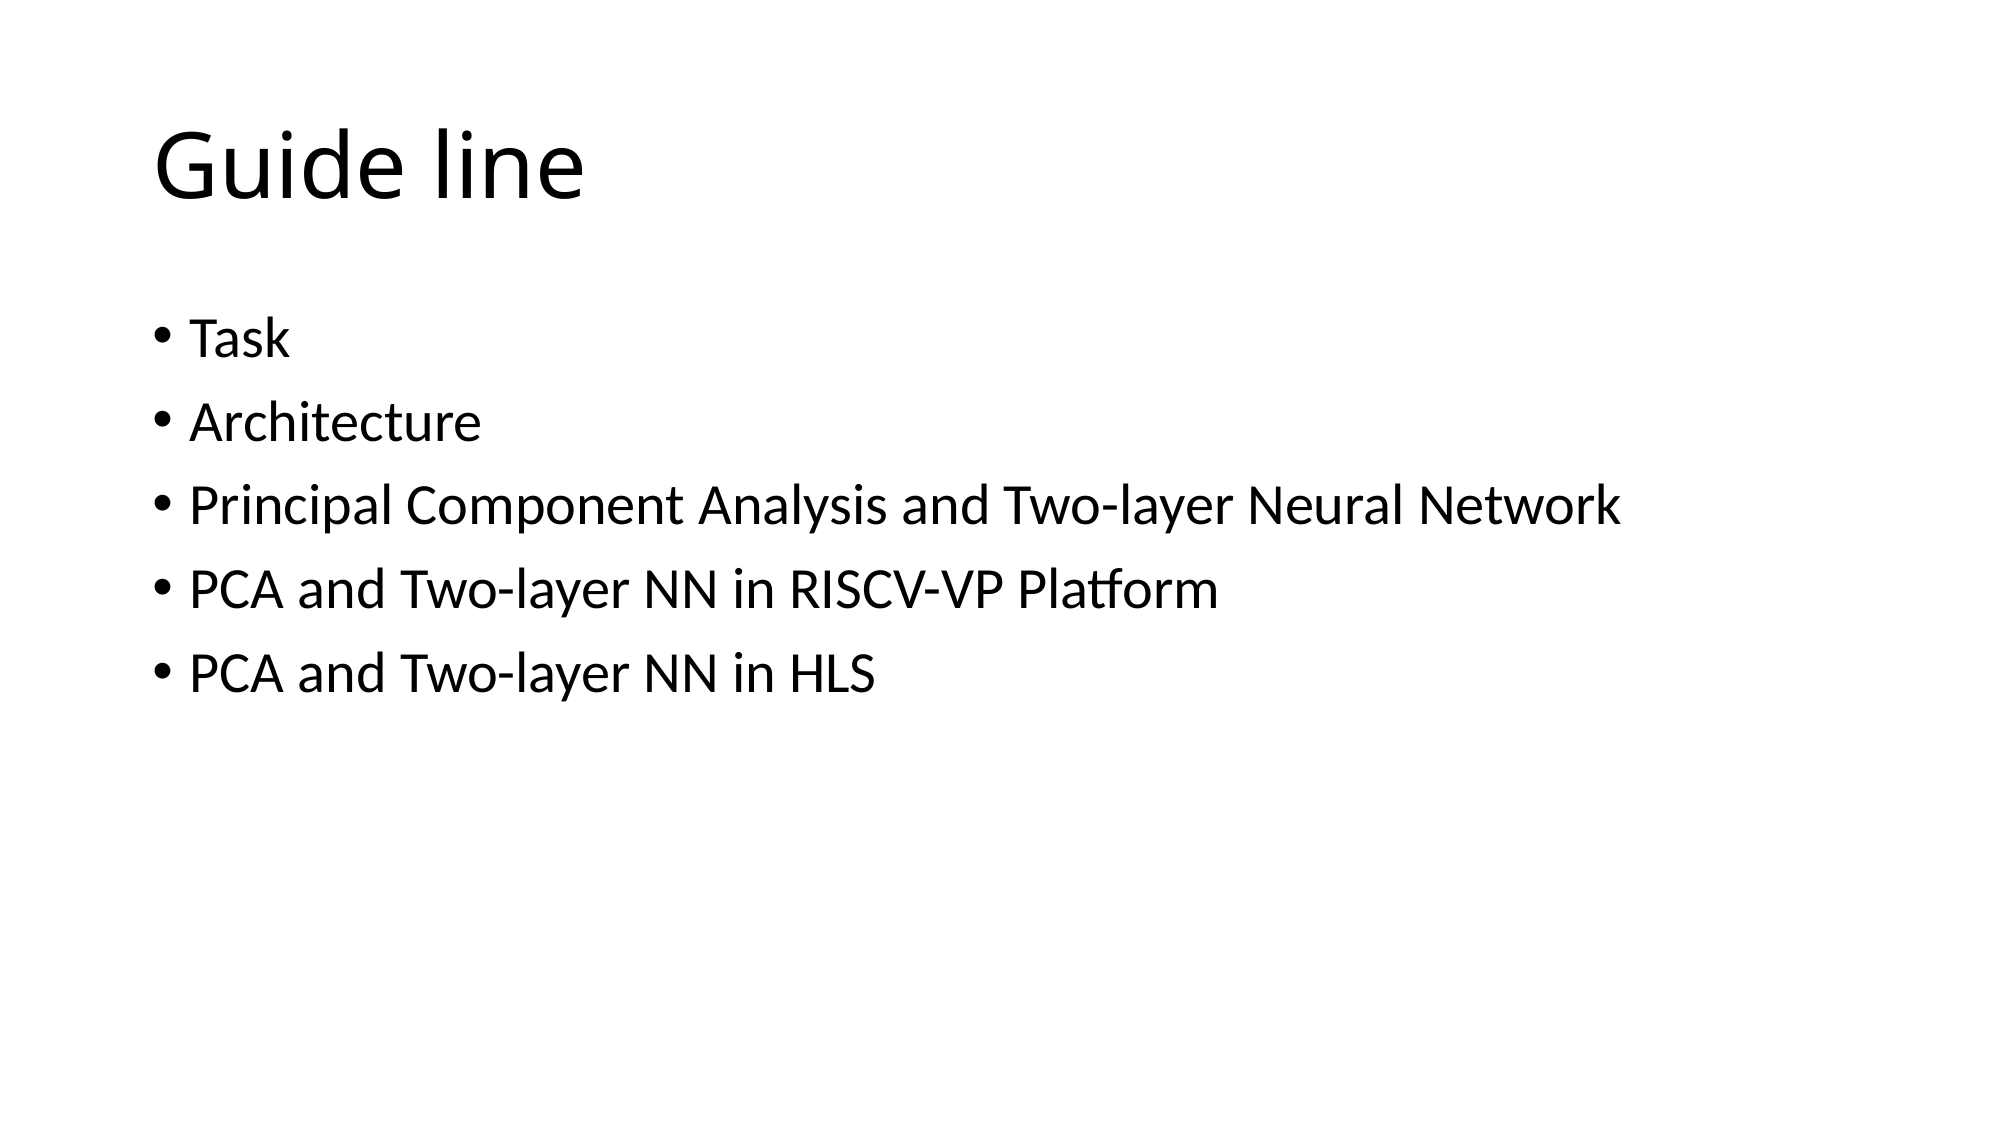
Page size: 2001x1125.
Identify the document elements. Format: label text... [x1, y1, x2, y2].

title Guide line [137, 59, 1863, 278]
list Task Architecture Principal Component Analysis and Two-layer Neural Network PCA and Two-layer NN in RISCV-VP Platform PCA and Two-layer NN in HLS [137, 299, 1863, 1014]
